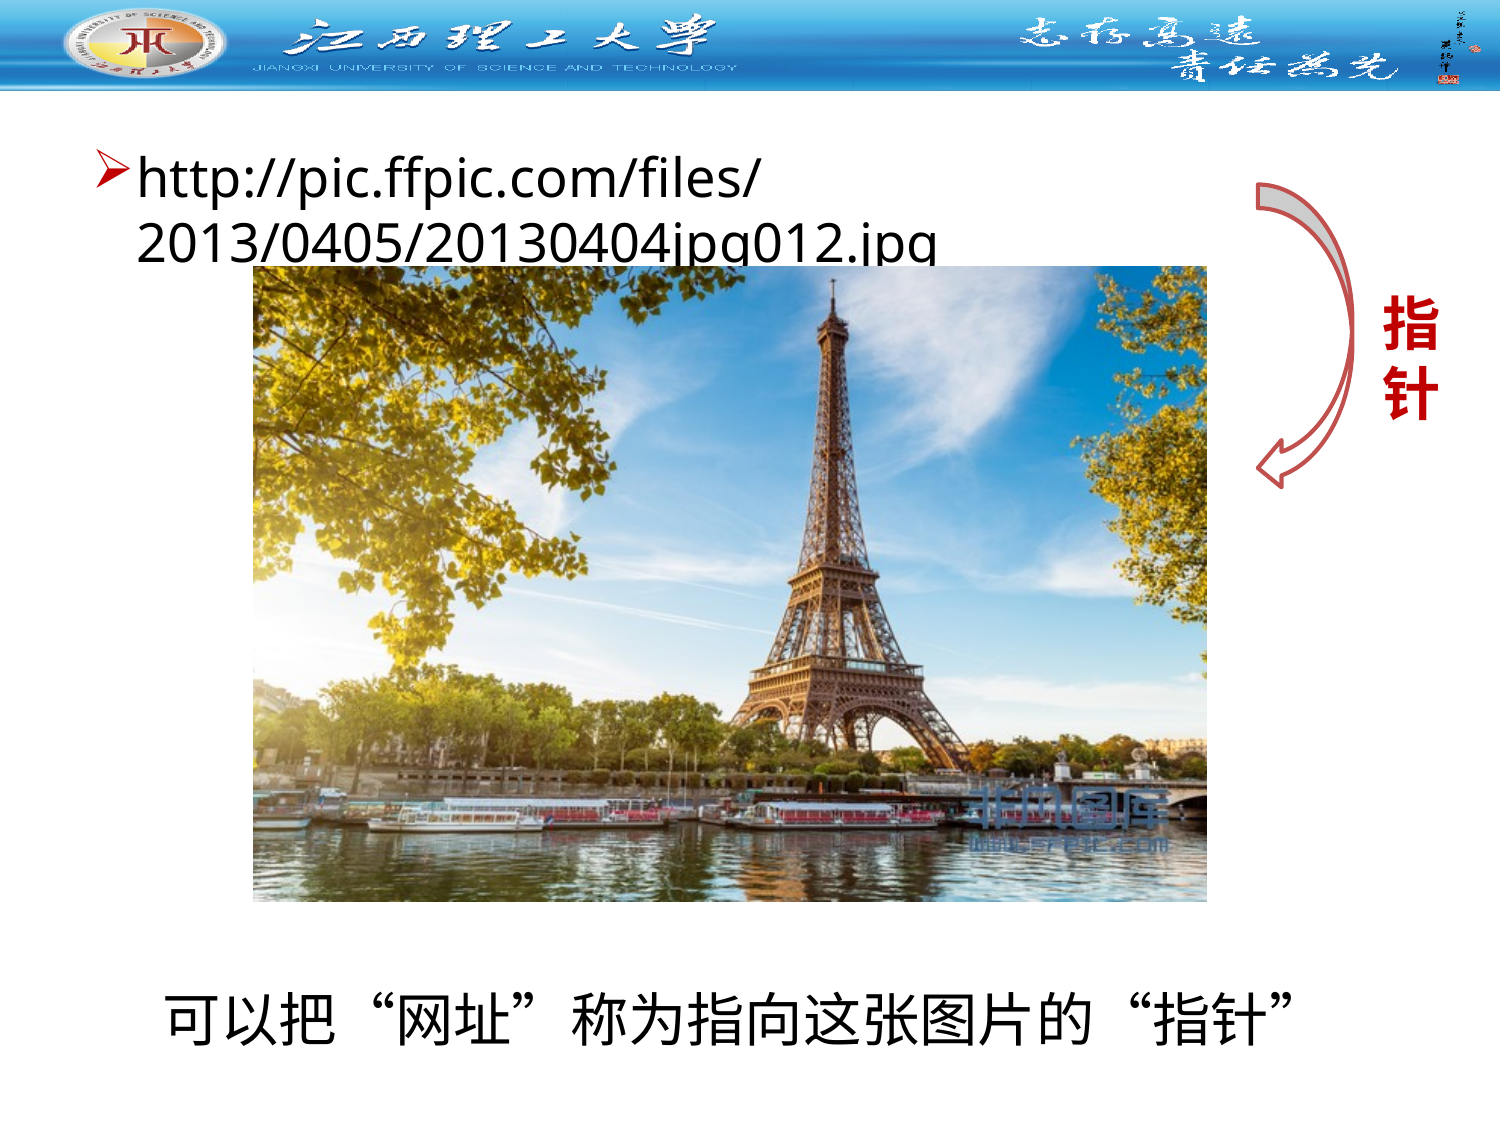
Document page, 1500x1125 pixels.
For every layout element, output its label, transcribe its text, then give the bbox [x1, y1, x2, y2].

picture [253, 266, 1207, 902]
text_box 可以把“网址”称为指向这张图片的“指针” [147, 975, 1353, 1061]
text_box 指针 [1367, 280, 1439, 435]
picture [0, 0, 1500, 91]
text_box [1255, 182, 1355, 490]
list http://pic.ffpic.com/files/2013/0405/20130404jpg012.jpg [76, 135, 1427, 244]
